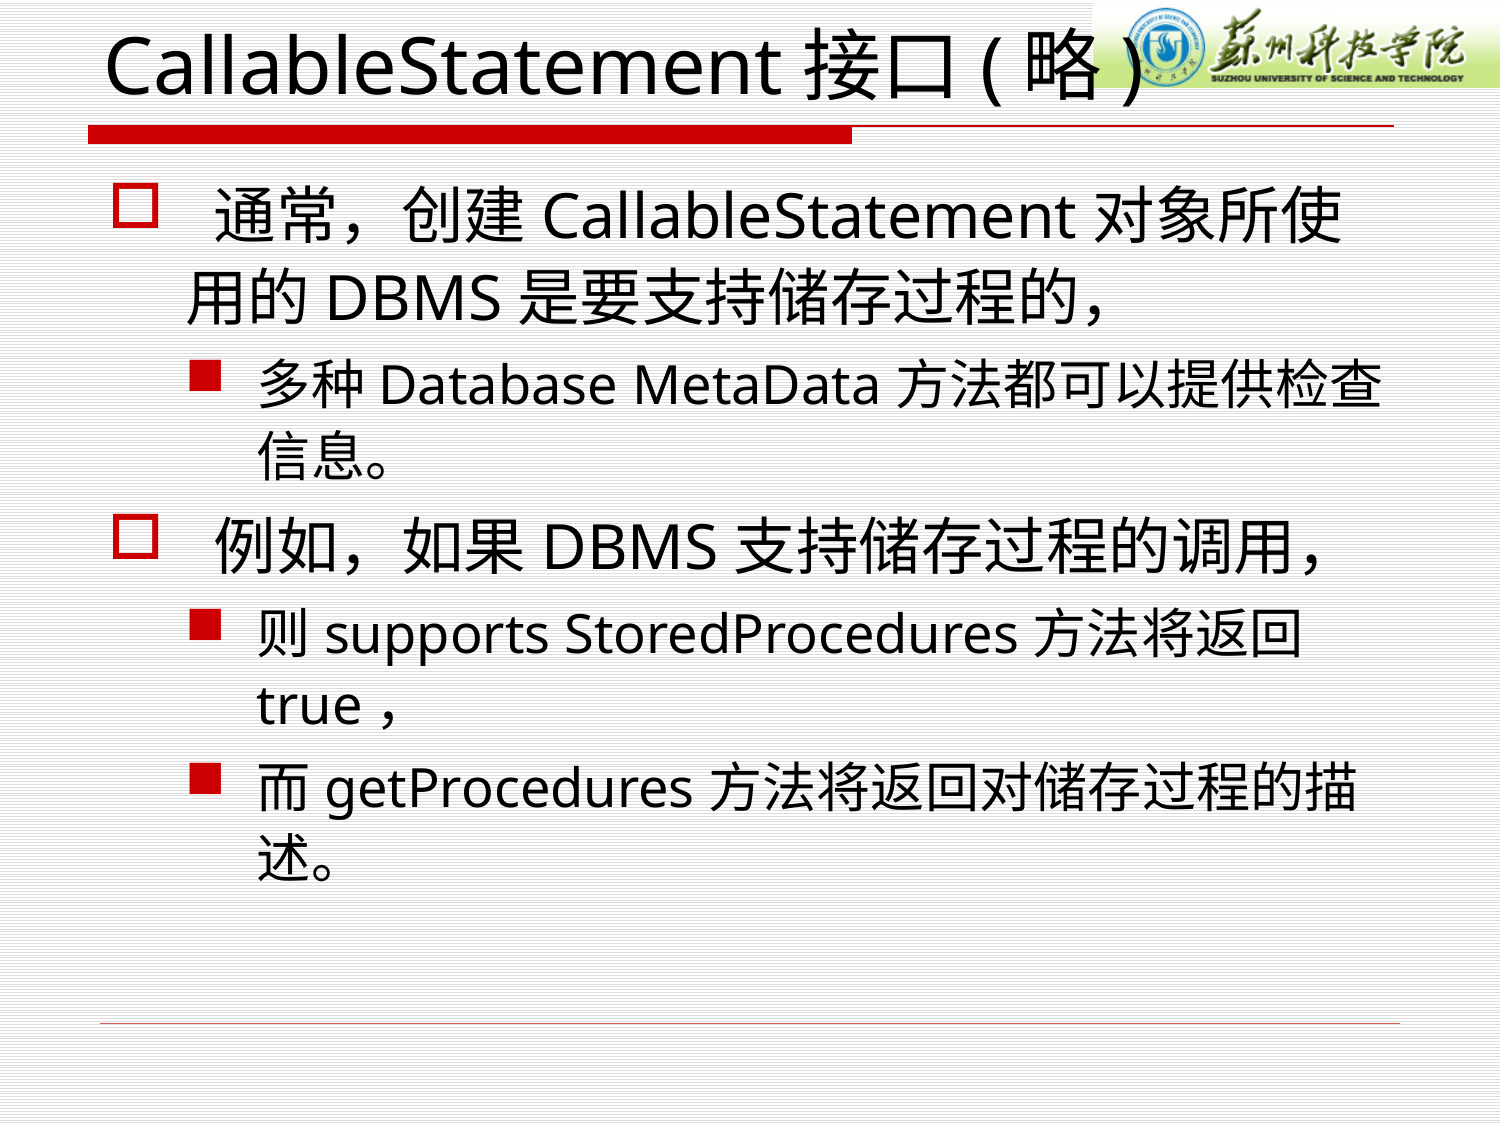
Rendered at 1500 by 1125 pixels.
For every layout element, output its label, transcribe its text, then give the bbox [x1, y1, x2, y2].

title CallableStatement接口(略) [88, 0, 1402, 119]
picture [1402, 0, 1500, 88]
list 通常，创建CallableStatement对象所使用的DBMS是要支持储存过程的， 多种Database MetaData方法都可以提供检查信息。 例如，如果DBMS支持储存过程的调用， 则supports StoredProcedures方法将返回true， 而getProcedures方法将返回对储存过程的描述。 [92, 160, 1406, 1012]
